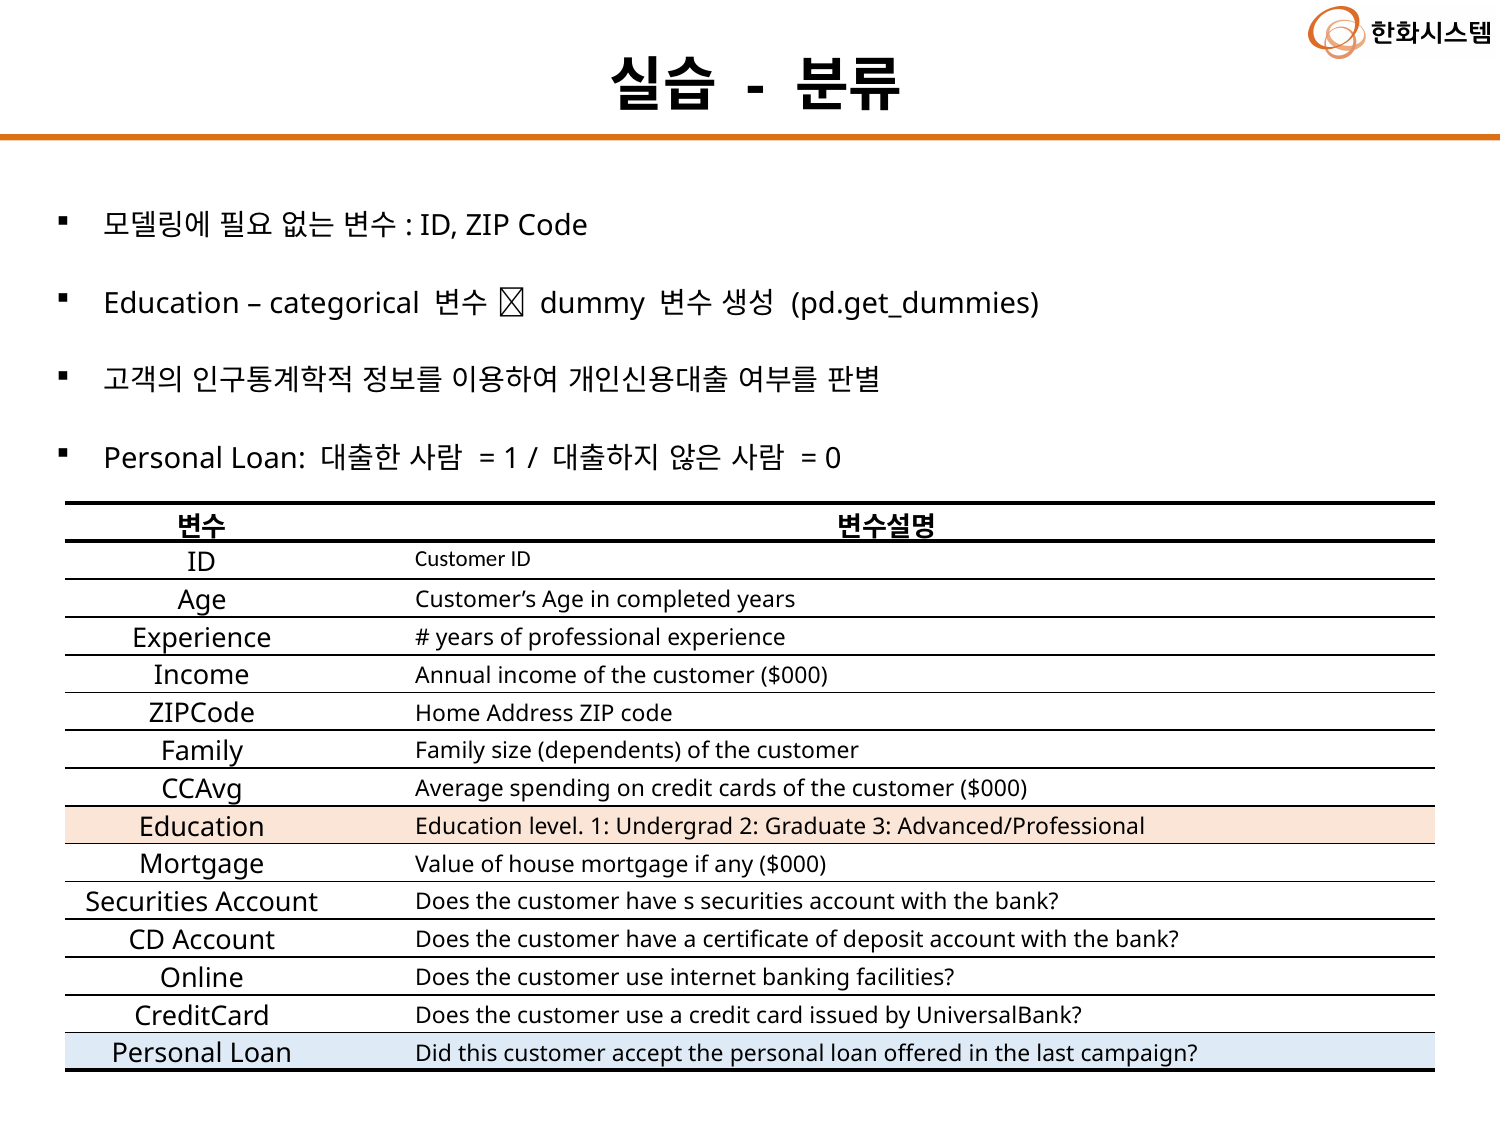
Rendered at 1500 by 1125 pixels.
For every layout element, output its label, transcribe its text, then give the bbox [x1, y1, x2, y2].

table_cell Home Address ZIP code [339, 693, 1435, 729]
table_cell Personal Loan [65, 1033, 339, 1068]
table_cell Does the customer use a credit card issued by UniversalBank? [339, 996, 1435, 1032]
table_cell CCAvg [65, 769, 339, 805]
text_box 실습 - 분류 [64, 39, 1447, 125]
table_cell Customer ID [339, 543, 1435, 578]
table_cell Education [65, 807, 339, 843]
table_cell CD Account [65, 920, 339, 956]
table_header 변수설명 [339, 505, 1435, 539]
table_cell Experience [65, 618, 339, 654]
table_cell Education level. 1: Undergrad 2: Graduate 3: Advanced/Professional [339, 807, 1435, 843]
table_cell # years of professional experience [339, 618, 1435, 654]
table_cell Did this customer accept the personal loan offered in the last campaign? [339, 1033, 1435, 1068]
table_cell Annual income of the customer ($000) [339, 656, 1435, 692]
table_cell Family [65, 731, 339, 767]
table_cell CreditCard [65, 996, 339, 1032]
table_cell Value of house mortgage if any ($000) [339, 844, 1435, 881]
table_cell Age [65, 580, 339, 616]
table_cell Does the customer have s securities account with the bank? [339, 882, 1435, 918]
table_cell Income [65, 656, 339, 692]
table_cell Average spending on credit cards of the customer ($000) [339, 769, 1435, 805]
table_cell Customer’s Age in completed years [339, 580, 1435, 616]
table_cell Mortgage [65, 844, 339, 881]
picture [1308, 6, 1496, 59]
table_cell Securities Account [65, 882, 339, 918]
table_cell Family size (dependents) of the customer [339, 731, 1435, 767]
table_cell Does the customer use internet banking facilities? [339, 958, 1435, 994]
table_cell Online [65, 958, 339, 994]
text_box 모델링에 필요 없는 변수: ID, ZIP Code Education – categorical 변수  dummy 변수 생성 (pd.get_dummies) 고객의 인구통계학적 정보를 이용하여 개인신용대출 여부를 판별 Personal Loan: 대출한 사람 = 1 / 대출하지 않은 사람 = 0 [41, 181, 1484, 482]
table_cell Does the customer have a certificate of deposit account with the bank? [339, 920, 1435, 956]
table_header 변수 [65, 505, 339, 539]
table_cell ZIPCode [65, 693, 339, 729]
table_cell ID [65, 543, 339, 578]
